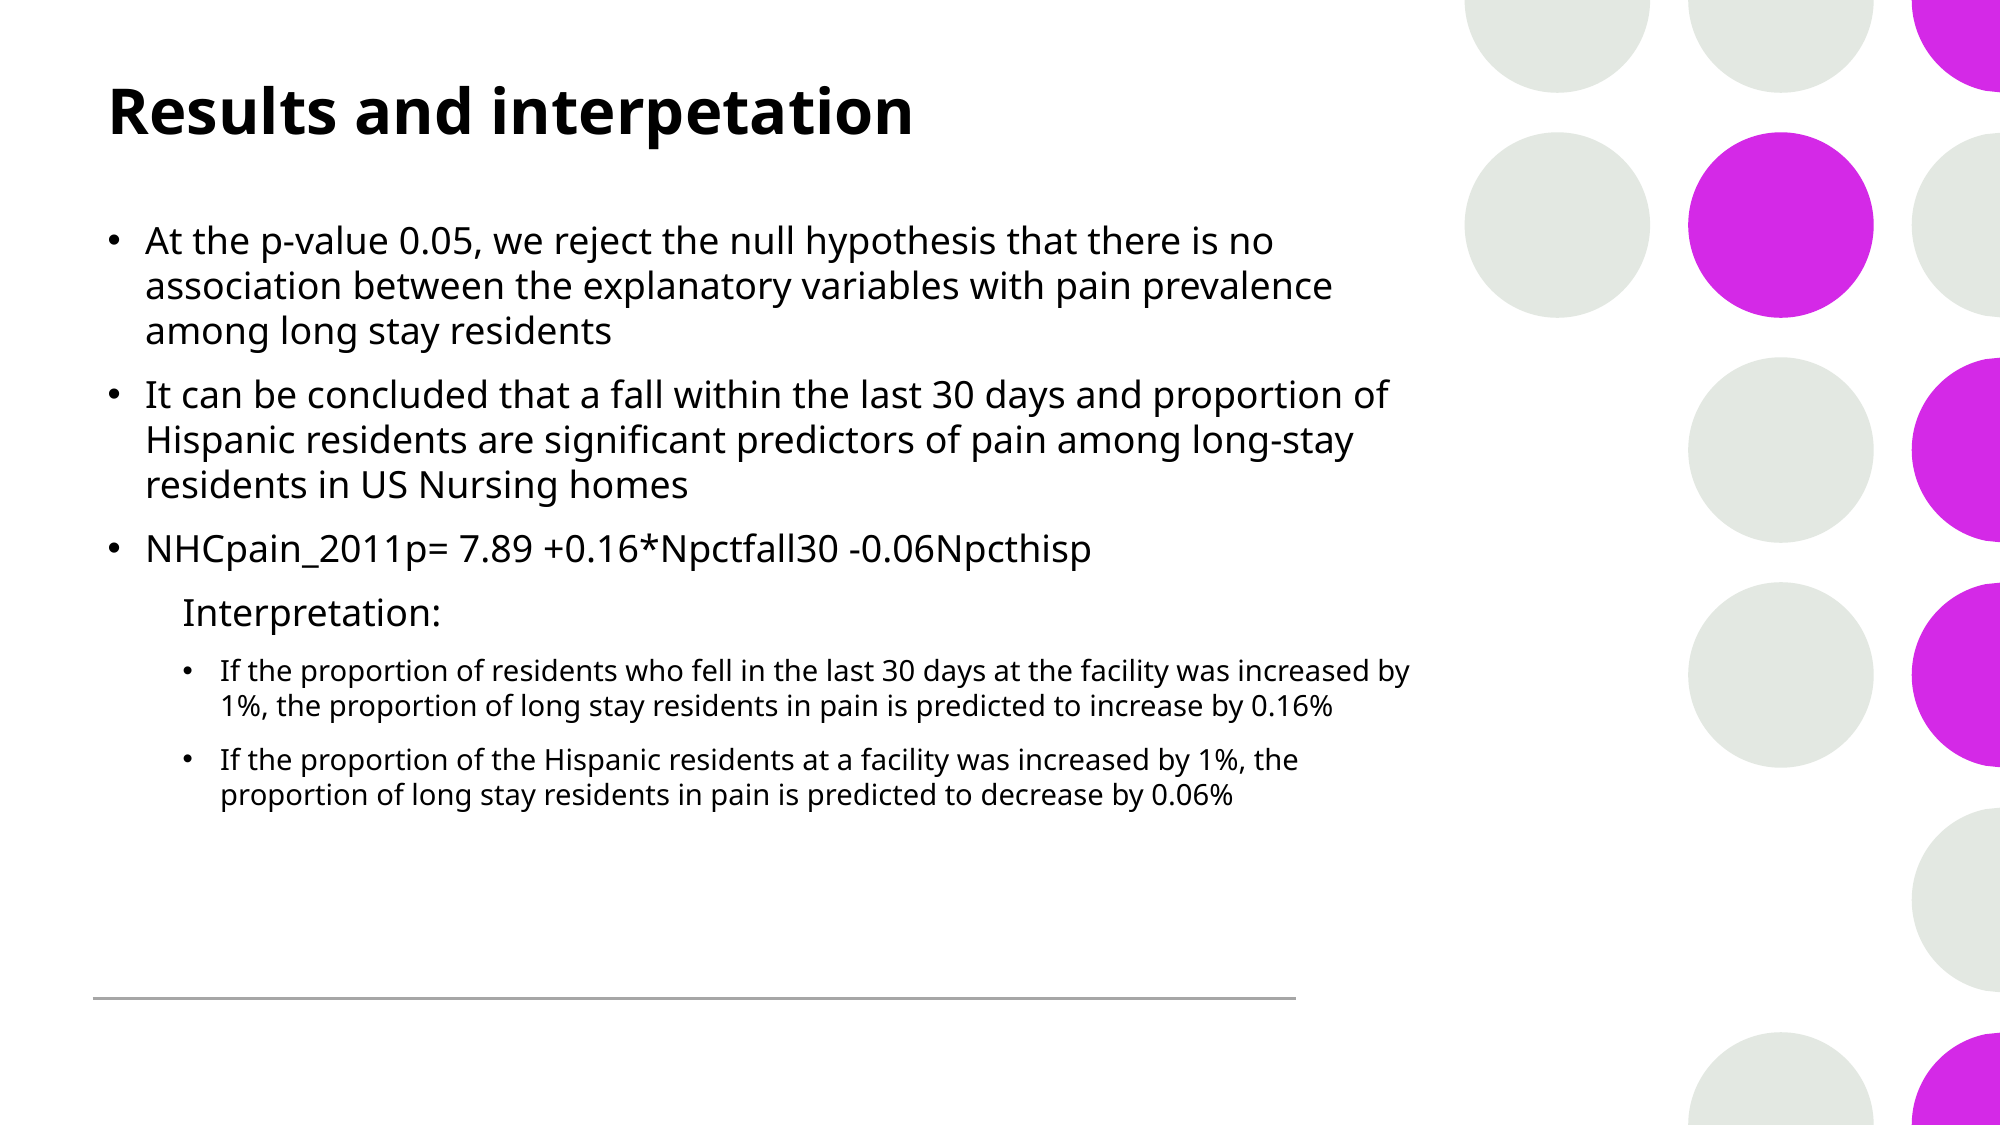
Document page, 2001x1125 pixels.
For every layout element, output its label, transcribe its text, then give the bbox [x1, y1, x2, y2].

title Results and interpetation [92, 63, 1297, 155]
list At the p-value 0.05, we reject the null hypothesis that there is no association between the explanatory variables with pain prevalence among long stay residents It can be concluded that a fall within the last 30 days and proportion of Hispanic residents are significant predictors of pain among long-stay residents in US Nursing homes NHCpain_2011p= 7.89 +0.16*Npctfall30 -0.06Npcthisp Interpretation: If the proportion of residents who fell in the last 30 days at the facility was increased by 1%, the proportion of long stay residents in pain is predicted to increase by 0.16% If the proportion of the Hispanic residents at a facility was increased by 1%, the proportion of long stay residents in pain is predicted to decrease by 0.06% [92, 209, 1461, 949]
